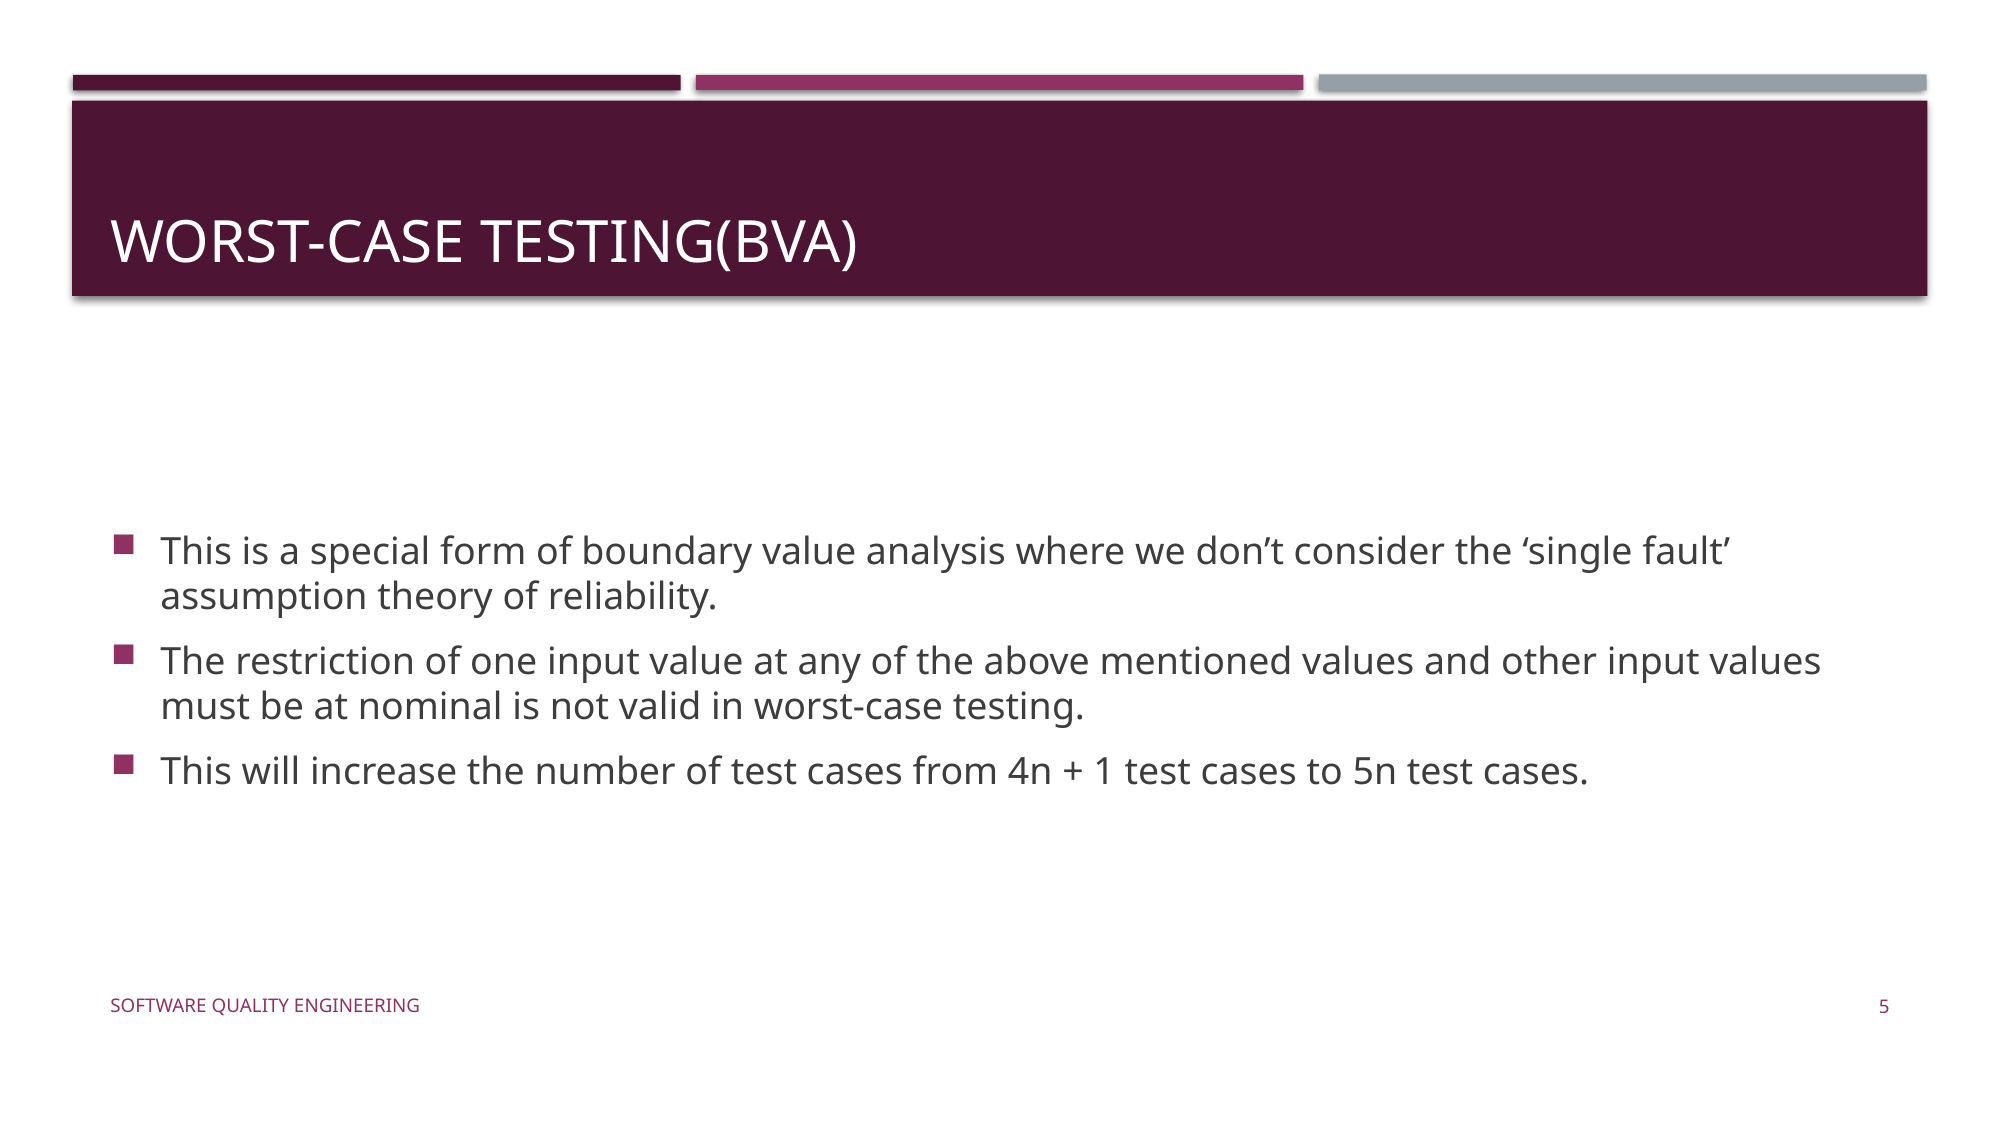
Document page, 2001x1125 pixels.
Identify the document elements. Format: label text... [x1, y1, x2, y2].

list This is a special form of boundary value analysis where we don’t consider the ‘single fault’ assumption theory of reliability. The restriction of one input value at any of the above mentioned values and other input values must be at nominal is not valid in worst-case testing. This will increase the number of test cases from 4n + 1 test cases to 5n test cases. [95, 357, 1905, 962]
title Worst-case Testing(BVA) [95, 115, 1905, 282]
slide_number 5 [1732, 977, 1905, 1037]
footer Software Quality Engineering [95, 976, 1230, 1037]
